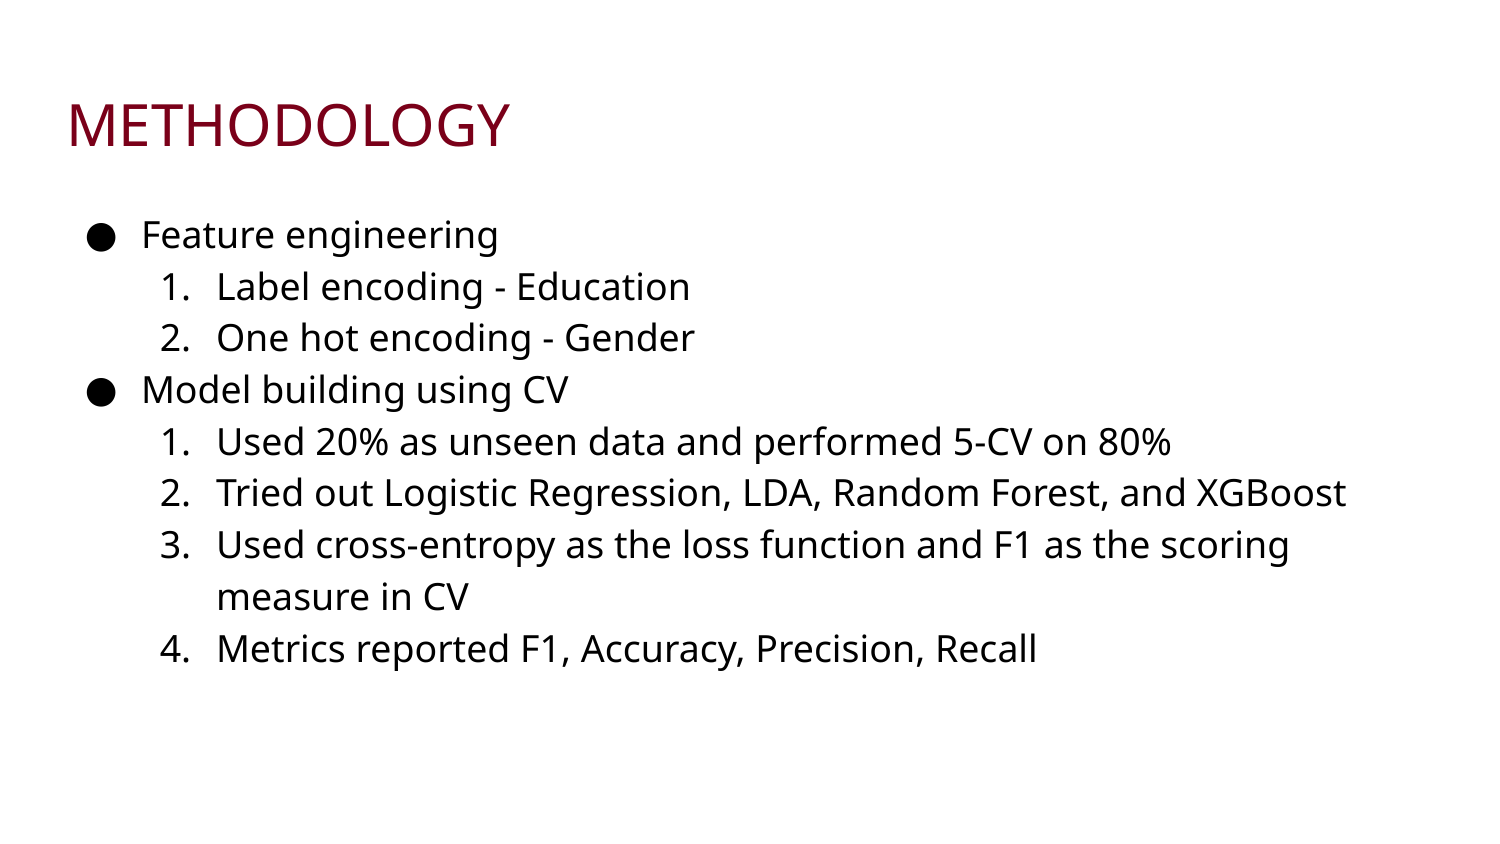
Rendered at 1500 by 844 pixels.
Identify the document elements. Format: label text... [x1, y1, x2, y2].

title METHODOLOGY [51, 72, 1449, 167]
list Feature engineering Label encoding - Education One hot encoding - Gender Model building using CV Used 20% as unseen data and performed 5-CV on 80% Tried out Logistic Regression, LDA, Random Forest, and XGBoost Used cross-entropy as the loss function and F1 as the scoring measure in CV Metrics reported F1, Accuracy, Precision, Recall [51, 189, 1449, 750]
